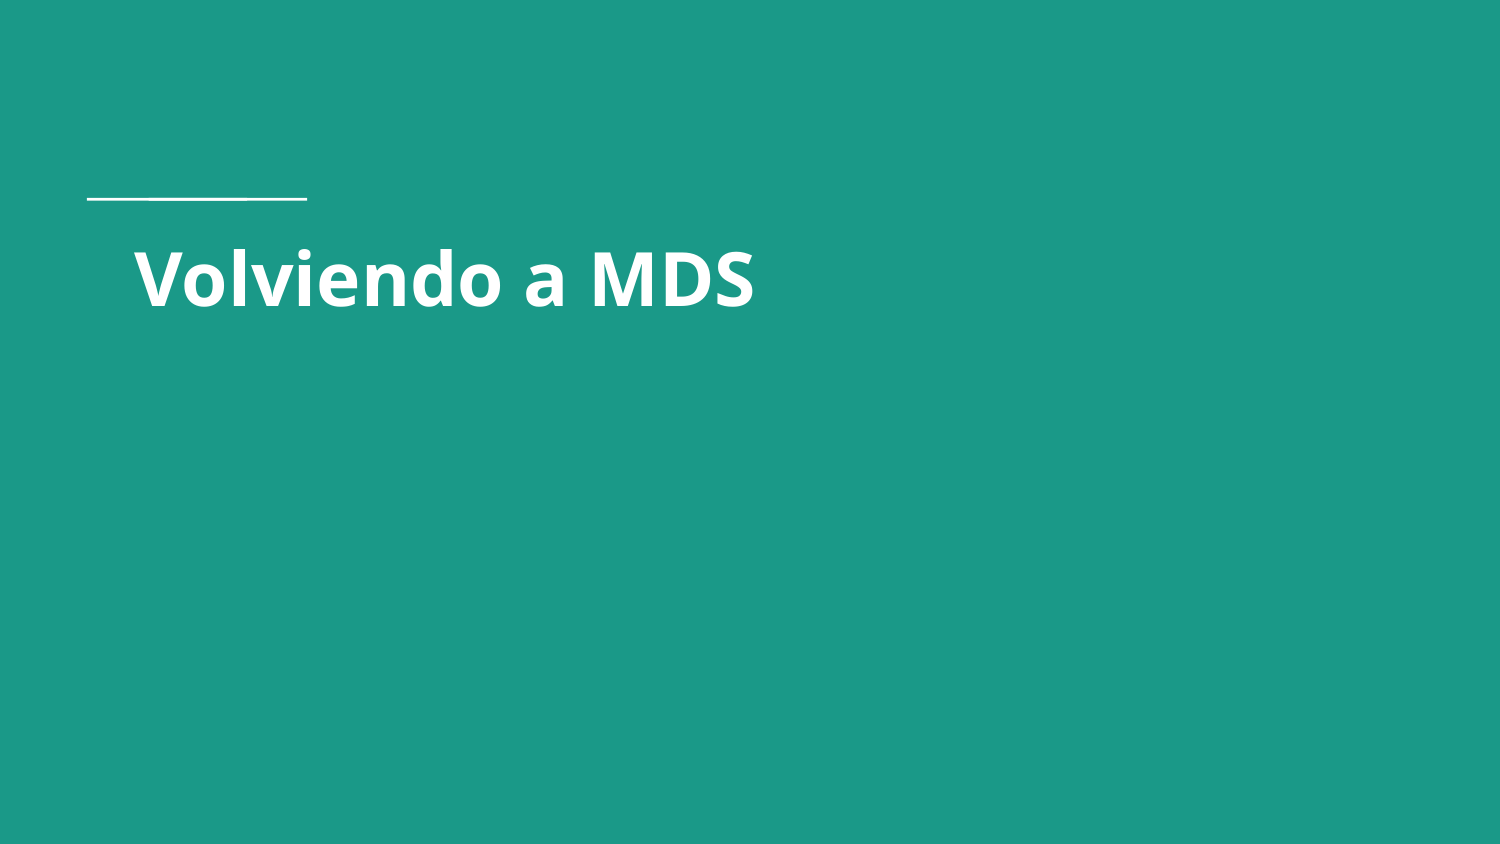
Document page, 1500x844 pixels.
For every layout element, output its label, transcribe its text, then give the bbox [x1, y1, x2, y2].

title Volviendo a MDS [119, 216, 1381, 466]
